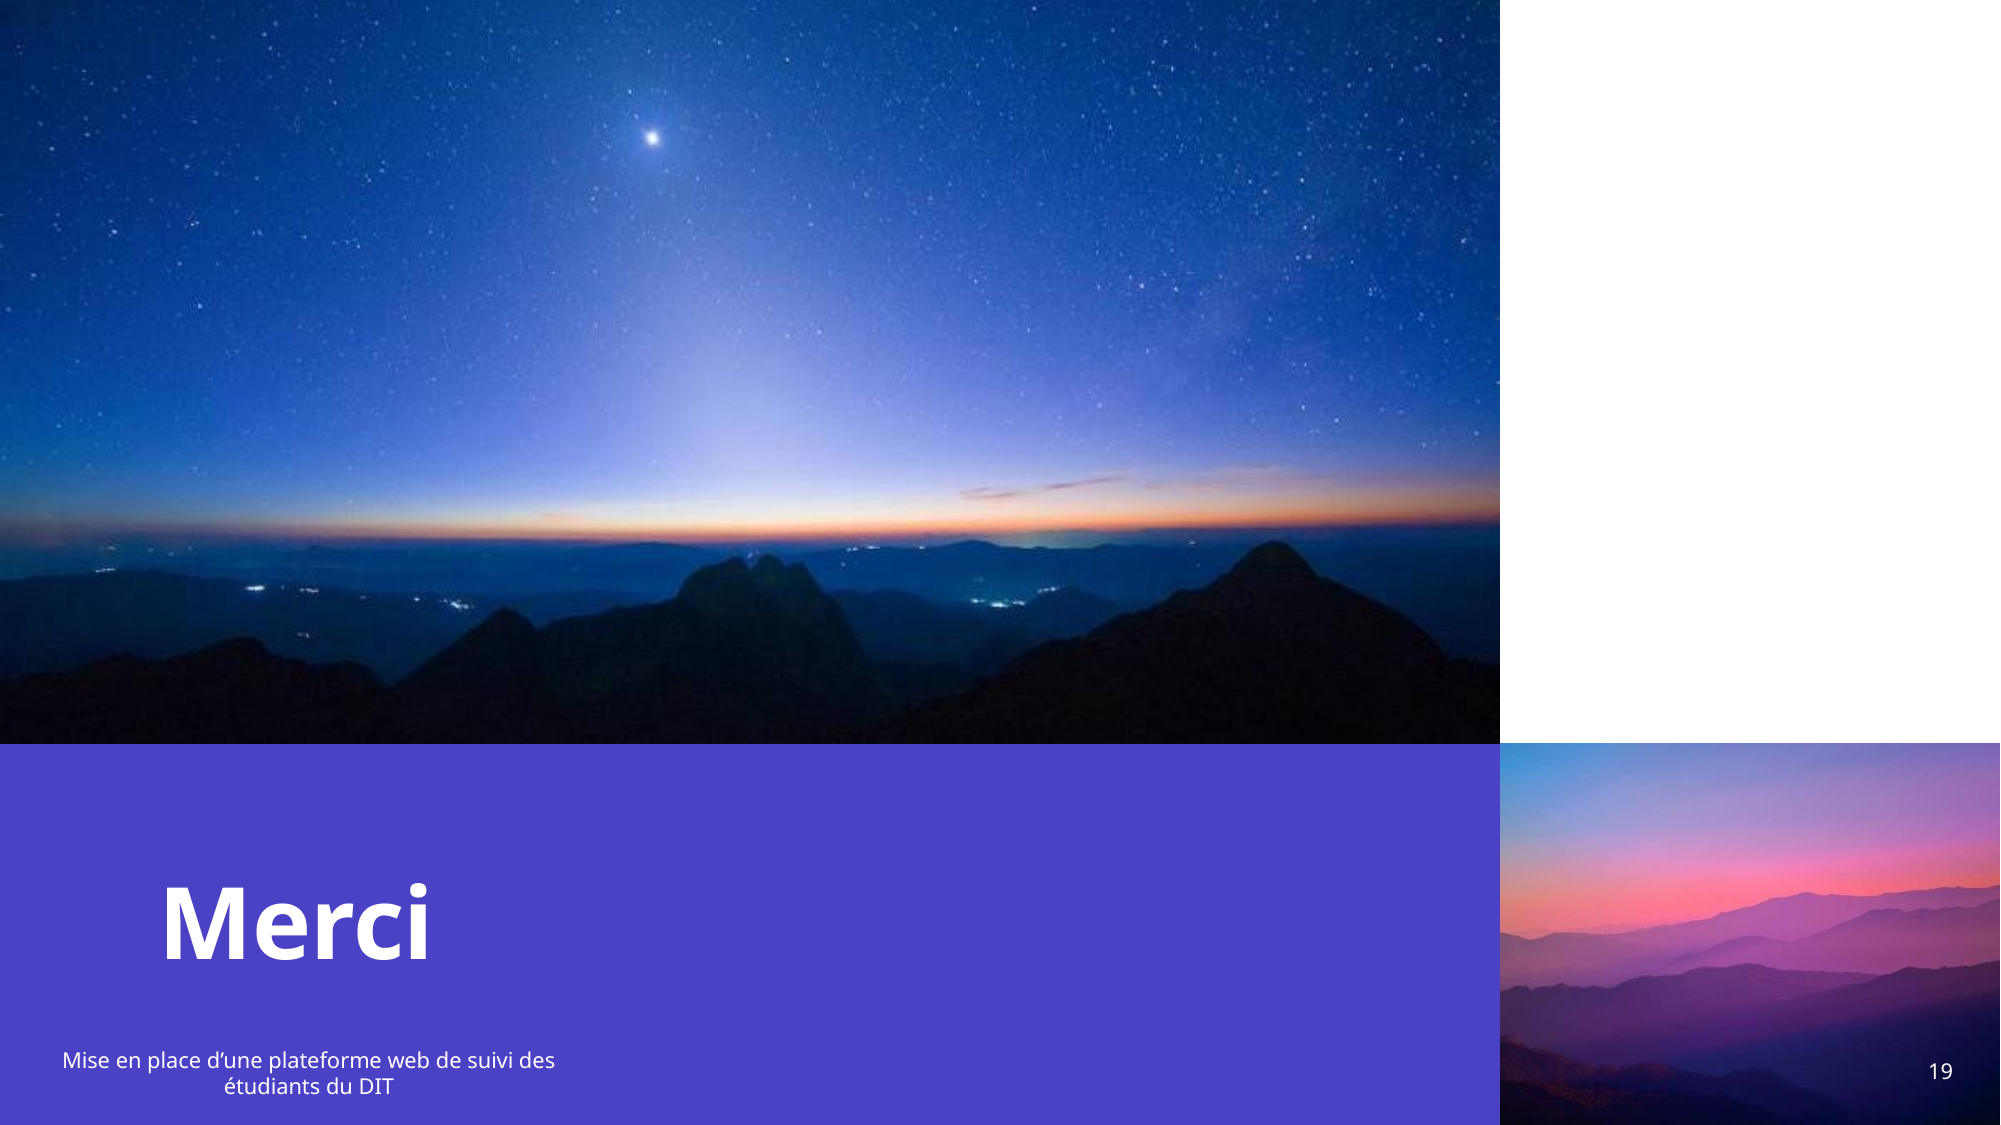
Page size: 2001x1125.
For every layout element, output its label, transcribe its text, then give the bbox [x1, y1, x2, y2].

picture [0, 0, 2000, 1125]
title Merci [143, 811, 1408, 1043]
footer Mise en place d’une plateforme web de suivi des étudiants du DIT [33, 1042, 585, 1103]
